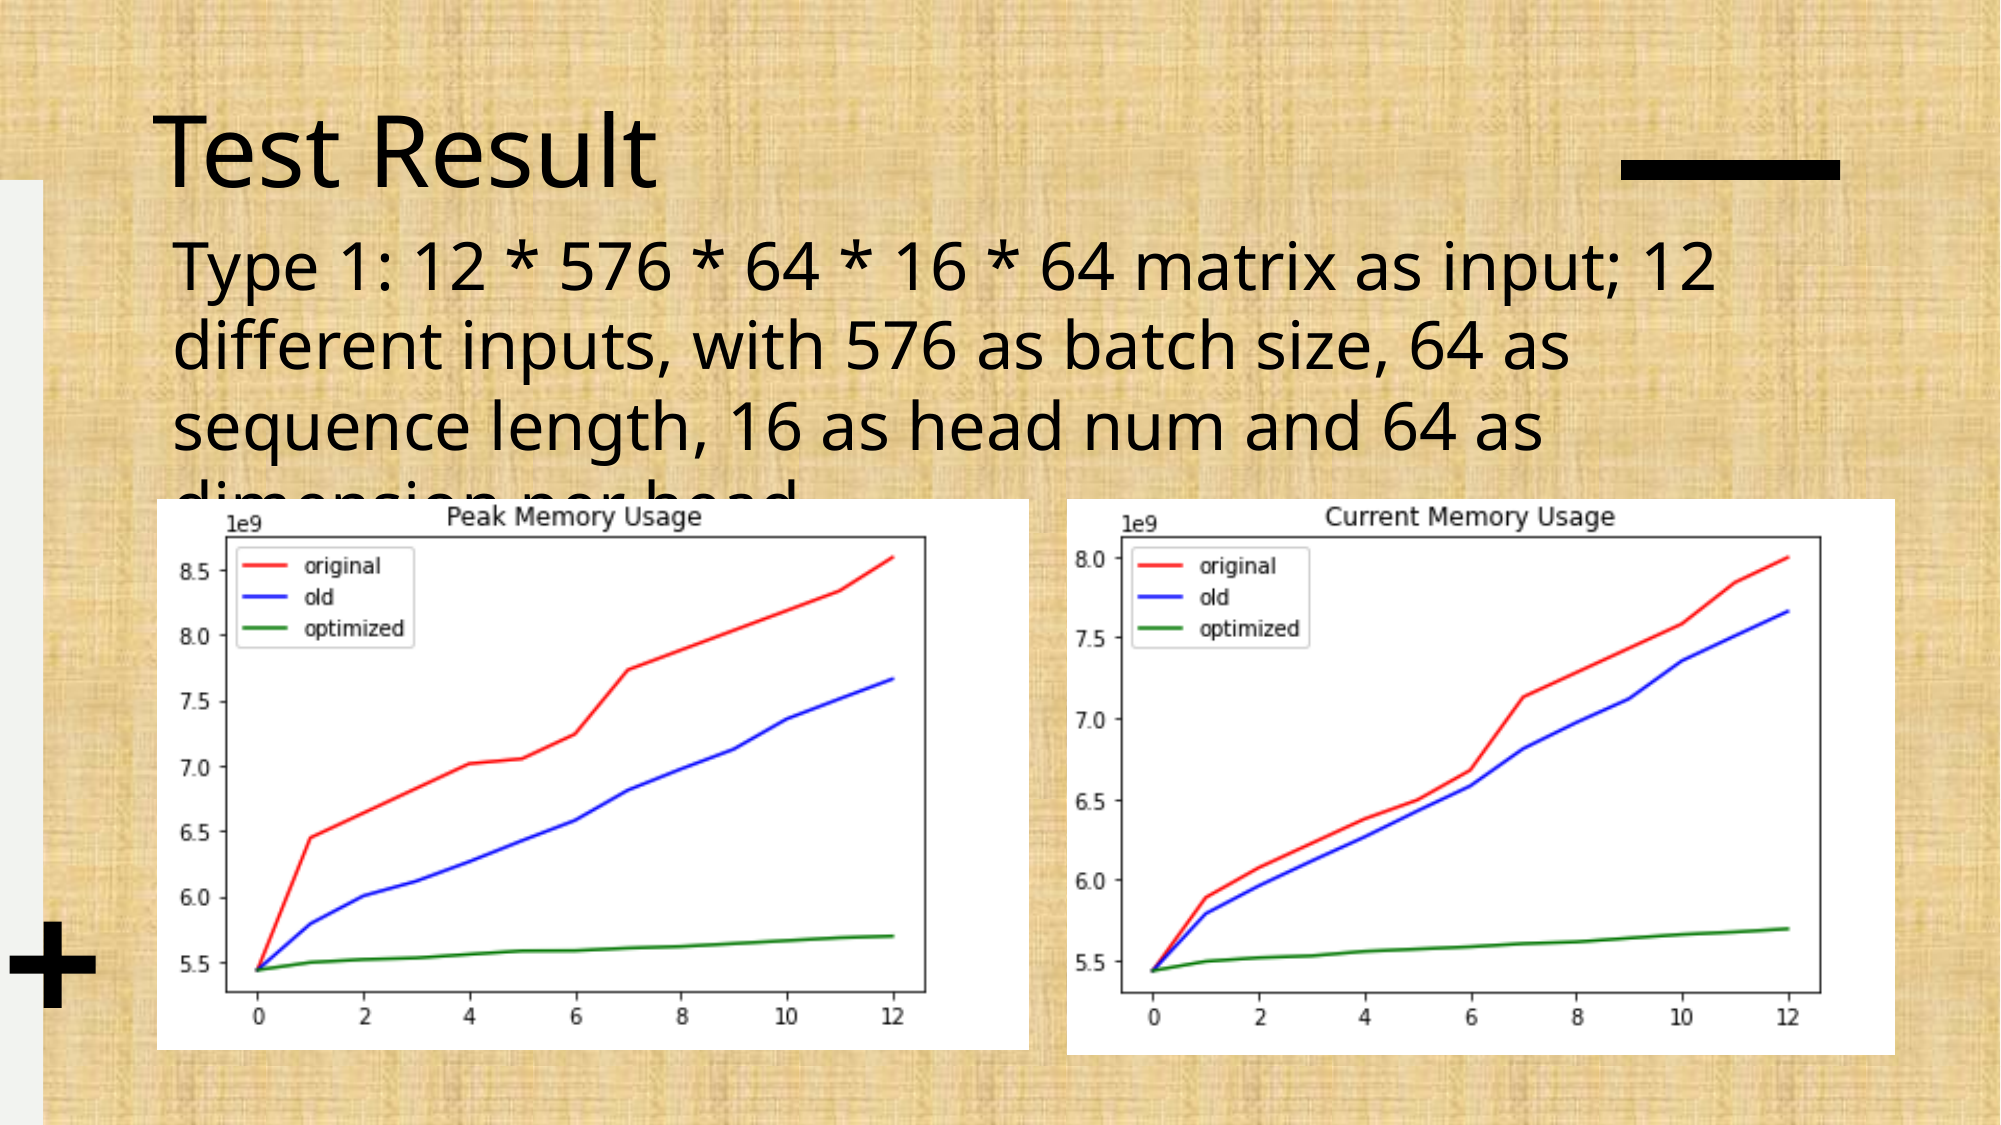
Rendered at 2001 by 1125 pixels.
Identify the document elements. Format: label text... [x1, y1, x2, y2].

text_box Type 1: 12 * 576 * 64 * 16 * 64 matrix as input; 12 different inputs, with 576 as batch size, 64 as sequence length, 16 as head num and 64 as dimension per head [157, 215, 1843, 551]
text_box Test Result [138, 79, 1442, 215]
picture [0, 0, 2001, 1125]
